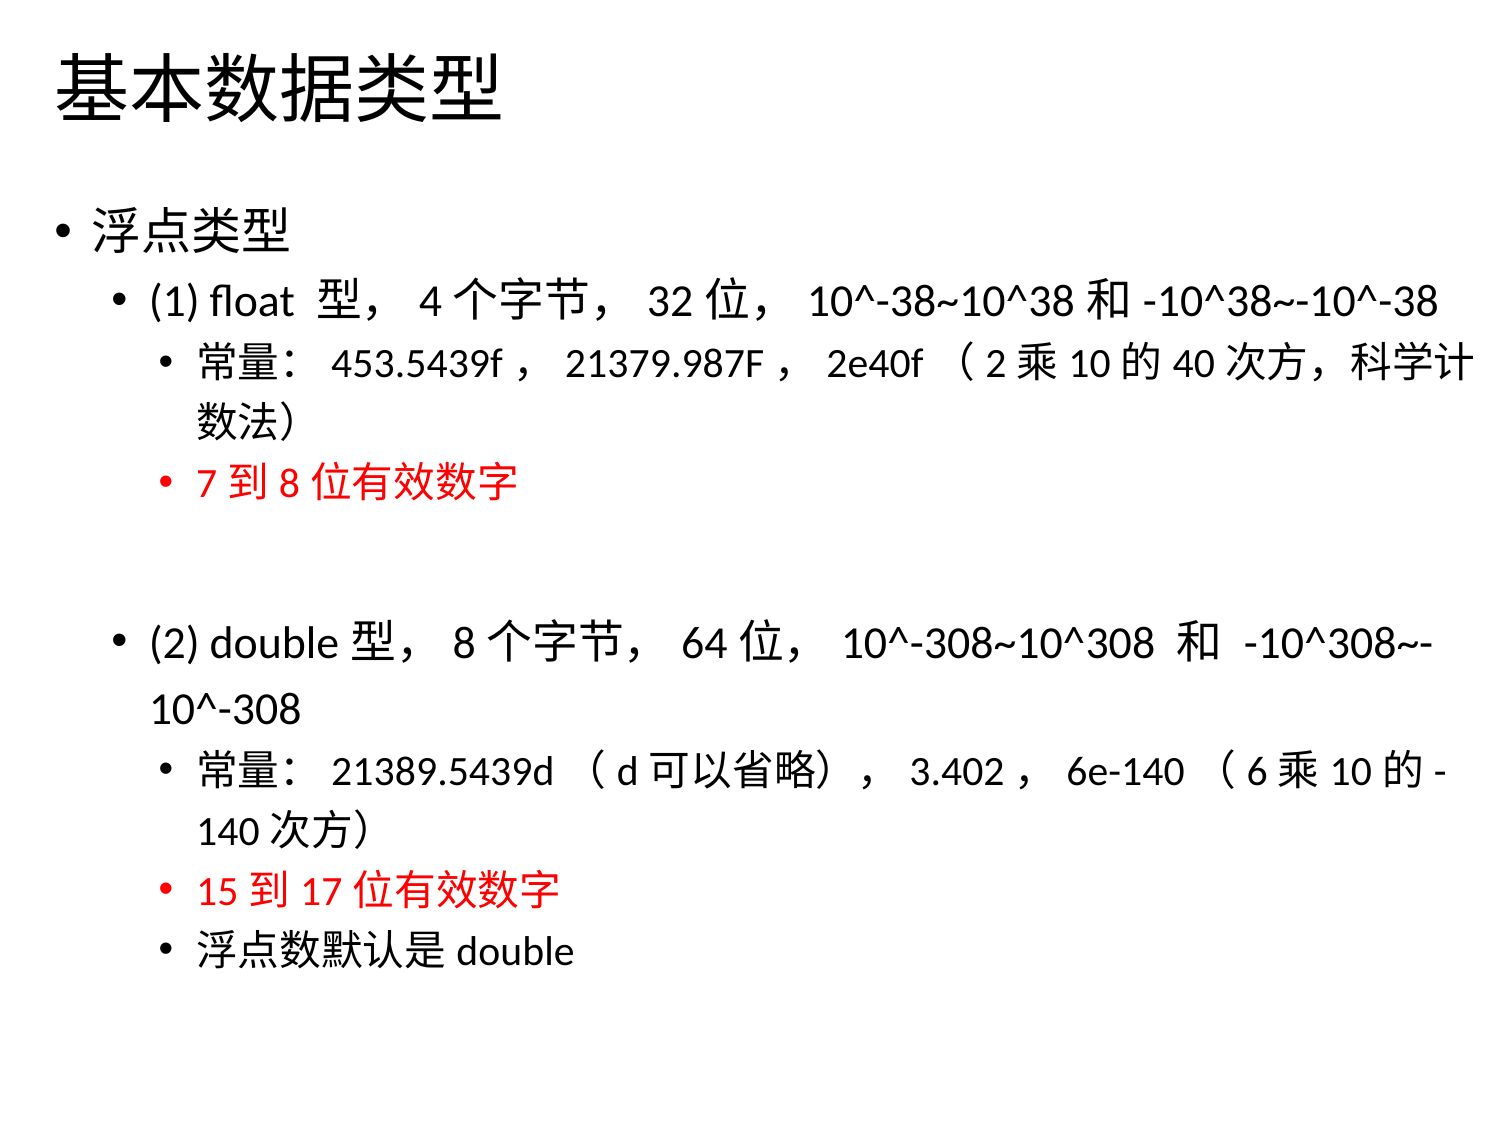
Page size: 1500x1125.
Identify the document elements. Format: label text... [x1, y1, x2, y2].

list 浮点类型 (1) float 型，4个字节，32位，10^-38~10^38和-10^38~-10^-38 常量：453.5439f，21379.987F，2e40f（2乘10的40次方，科学计数法） 7到8位有效数字 (2) double型，8个字节，64位，10^-308~10^308 和 -10^308~-10^-308 常量：21389.5439d（d可以省略），3.402，6e-140（6乘10的-140次方） 15到17位有效数字 浮点数默认是double [39, 180, 1494, 1044]
title 基本数据类型 [39, 35, 1494, 150]
